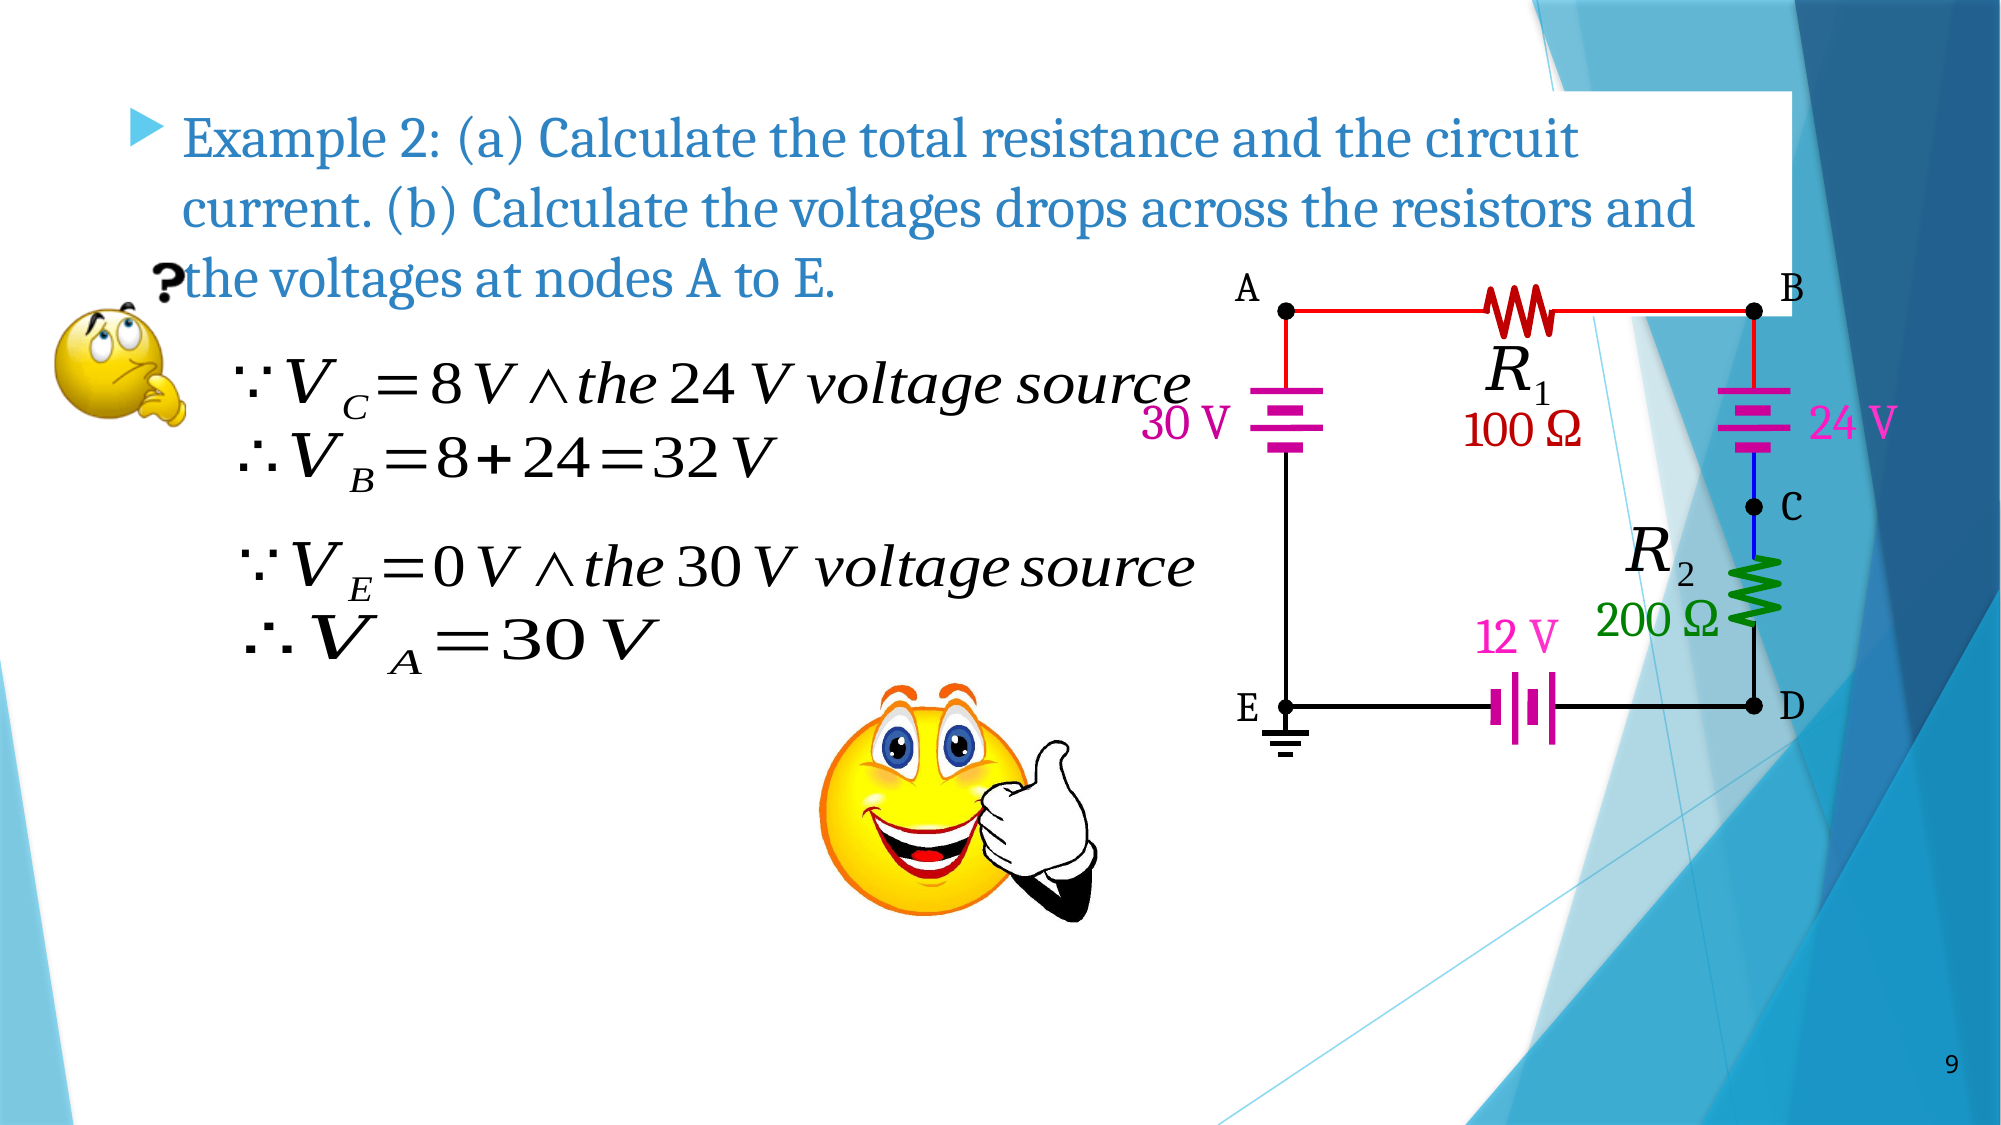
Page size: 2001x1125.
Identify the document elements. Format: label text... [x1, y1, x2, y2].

text_box Example 2: (a) Calculate the total resistance and the circuit current. (b) Calculate the voltages drops across the resistors and the voltages at nodes A to E. [111, 91, 1793, 317]
picture [817, 682, 1099, 924]
picture [34, 258, 208, 432]
slide_number 9 [1862, 1035, 1975, 1096]
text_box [1122, 251, 1919, 755]
